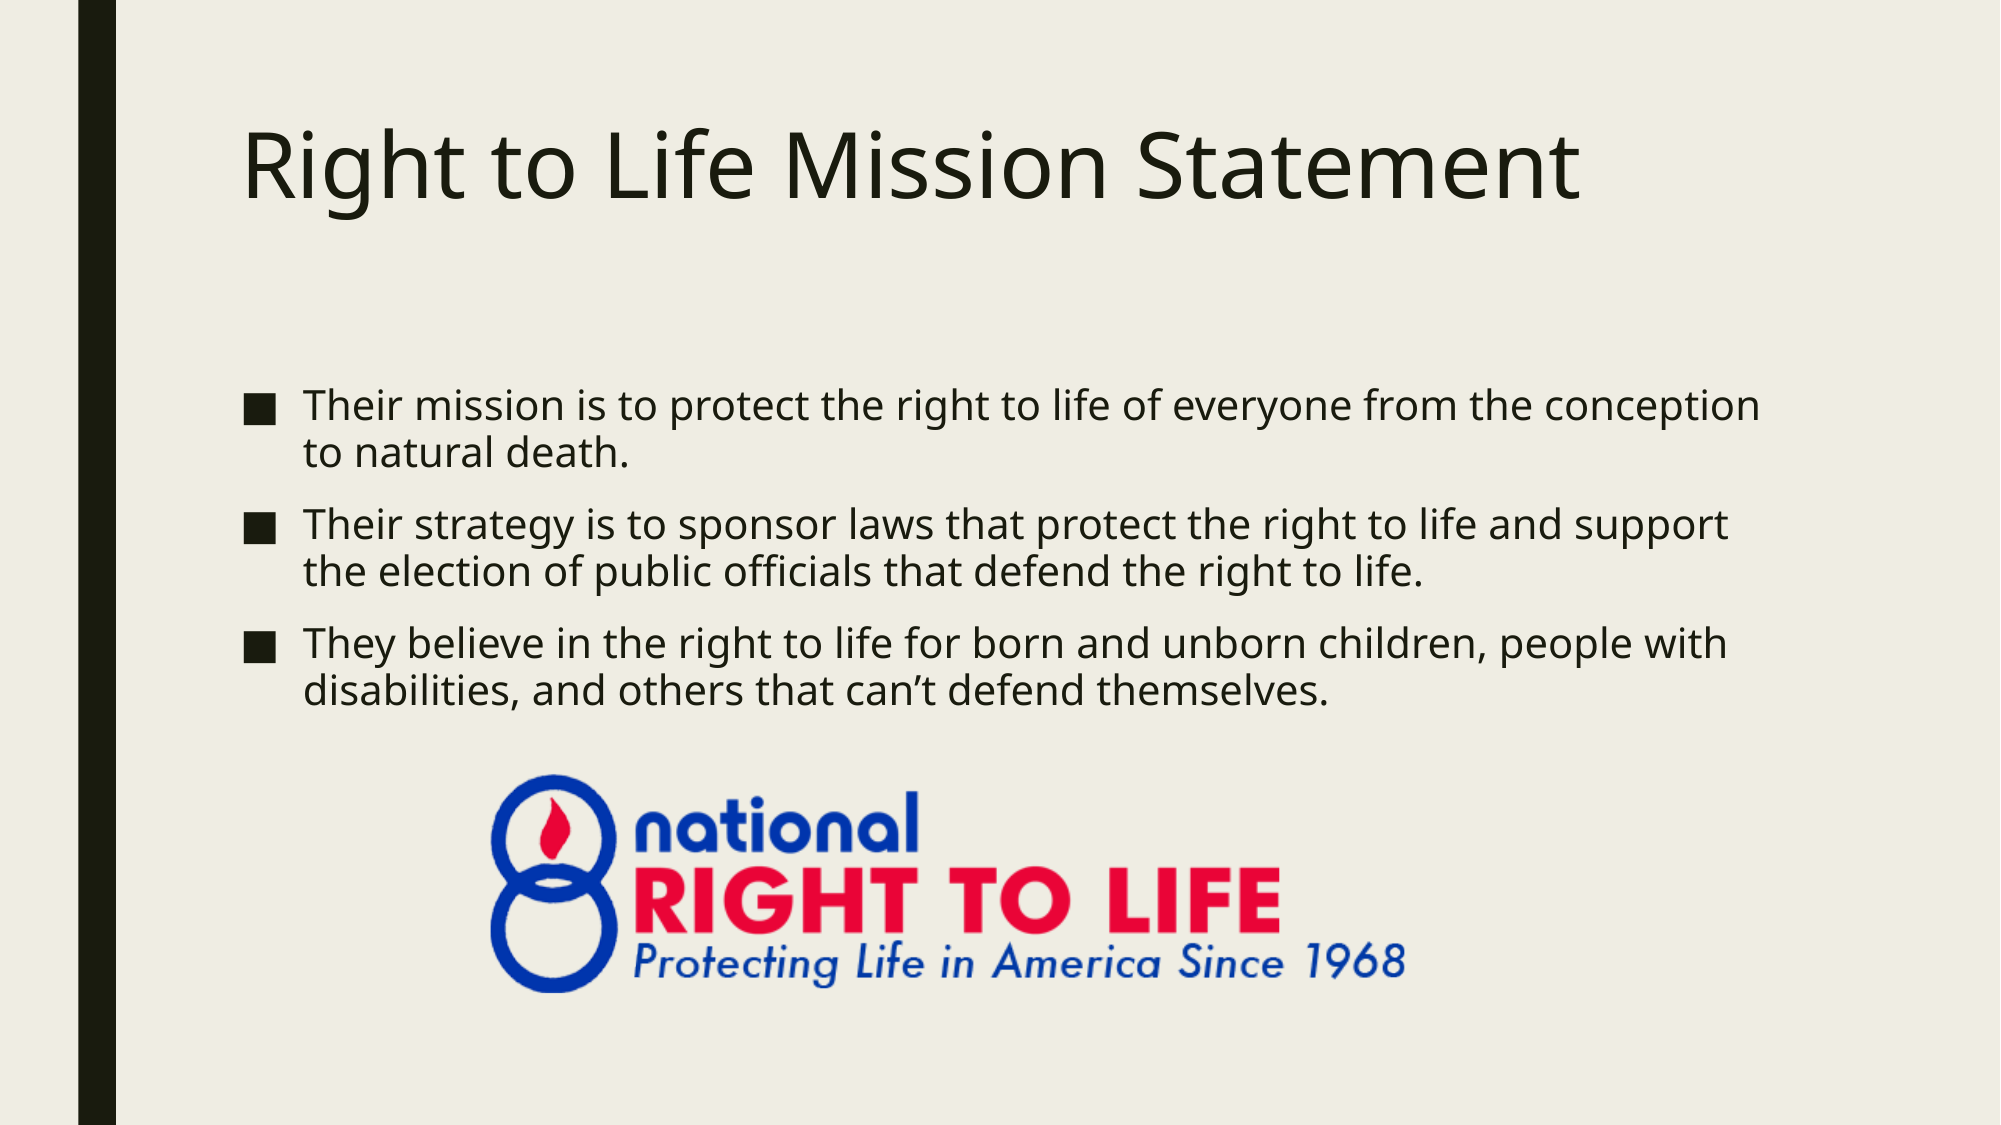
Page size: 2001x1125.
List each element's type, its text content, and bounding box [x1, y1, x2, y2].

picture [464, 746, 2000, 1028]
list Their mission is to protect the right to life of everyone from the conception to natural death. Their strategy is to sponsor laws that protect the right to life and support the election of public officials that defend the right to life. They believe in the right to life for born and unborn children, people with disabilities, and others that can’t defend themselves. [225, 375, 1800, 963]
title Right to Life Mission Statement [225, 112, 1800, 357]
